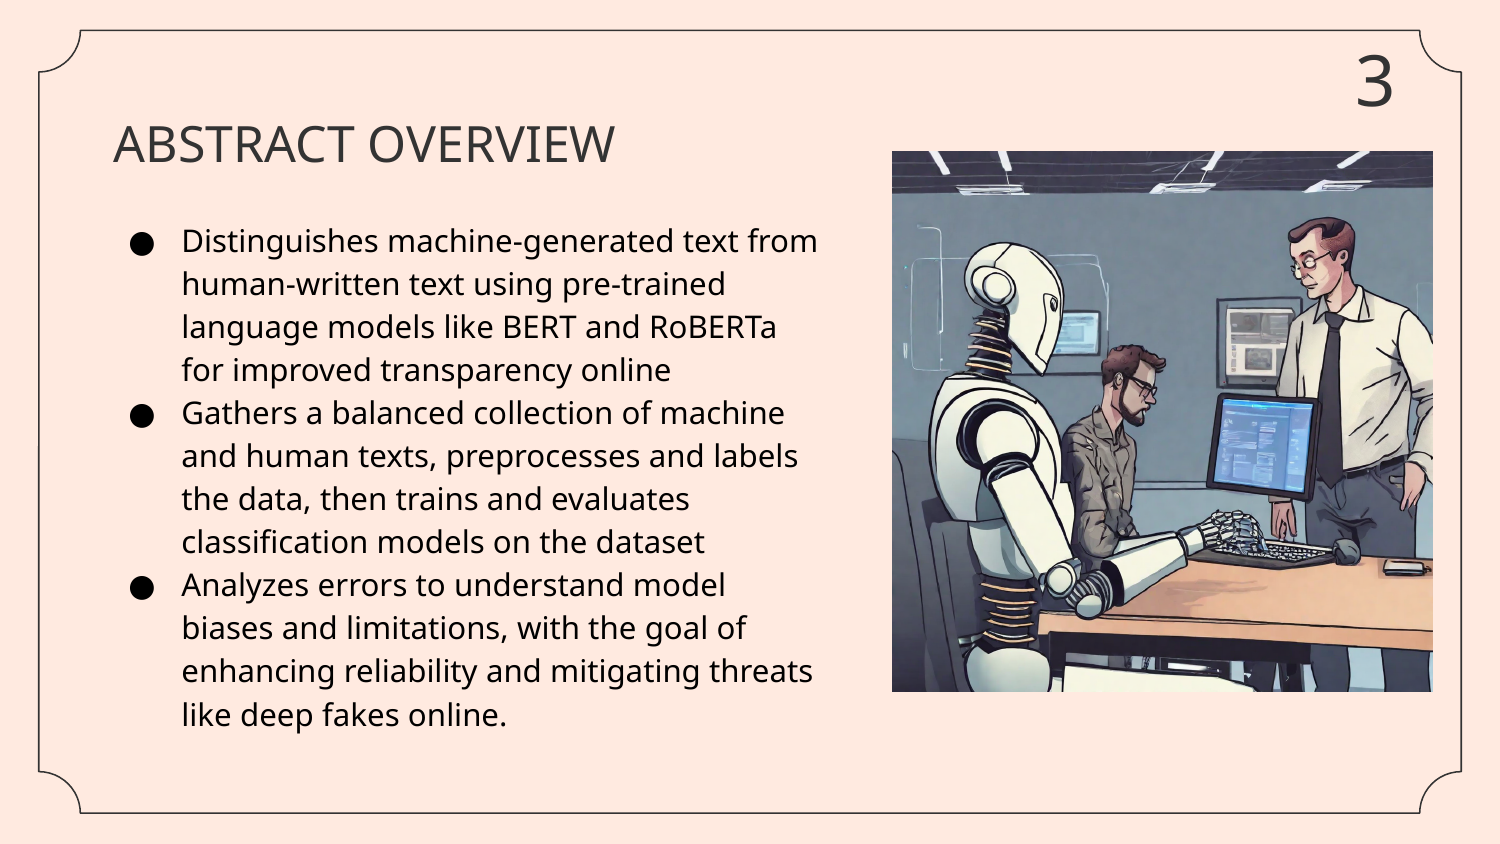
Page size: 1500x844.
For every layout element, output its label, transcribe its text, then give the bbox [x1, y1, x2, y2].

text_box Distinguishes machine-generated text from human-written text using pre-trained language models like BERT and RoBERTa for improved transparency online Gathers a balanced collection of machine and human texts, preprocesses and labels the data, then trains and evaluates classification models on the dataset Analyzes errors to understand model biases and limitations, with the goal of enhancing reliability and mitigating threats like deep fakes online. [66, 214, 868, 733]
picture [892, 151, 1433, 692]
text_box 3 [1340, 20, 1500, 136]
text_box ABSTRACT OVERVIEW [98, 97, 868, 188]
